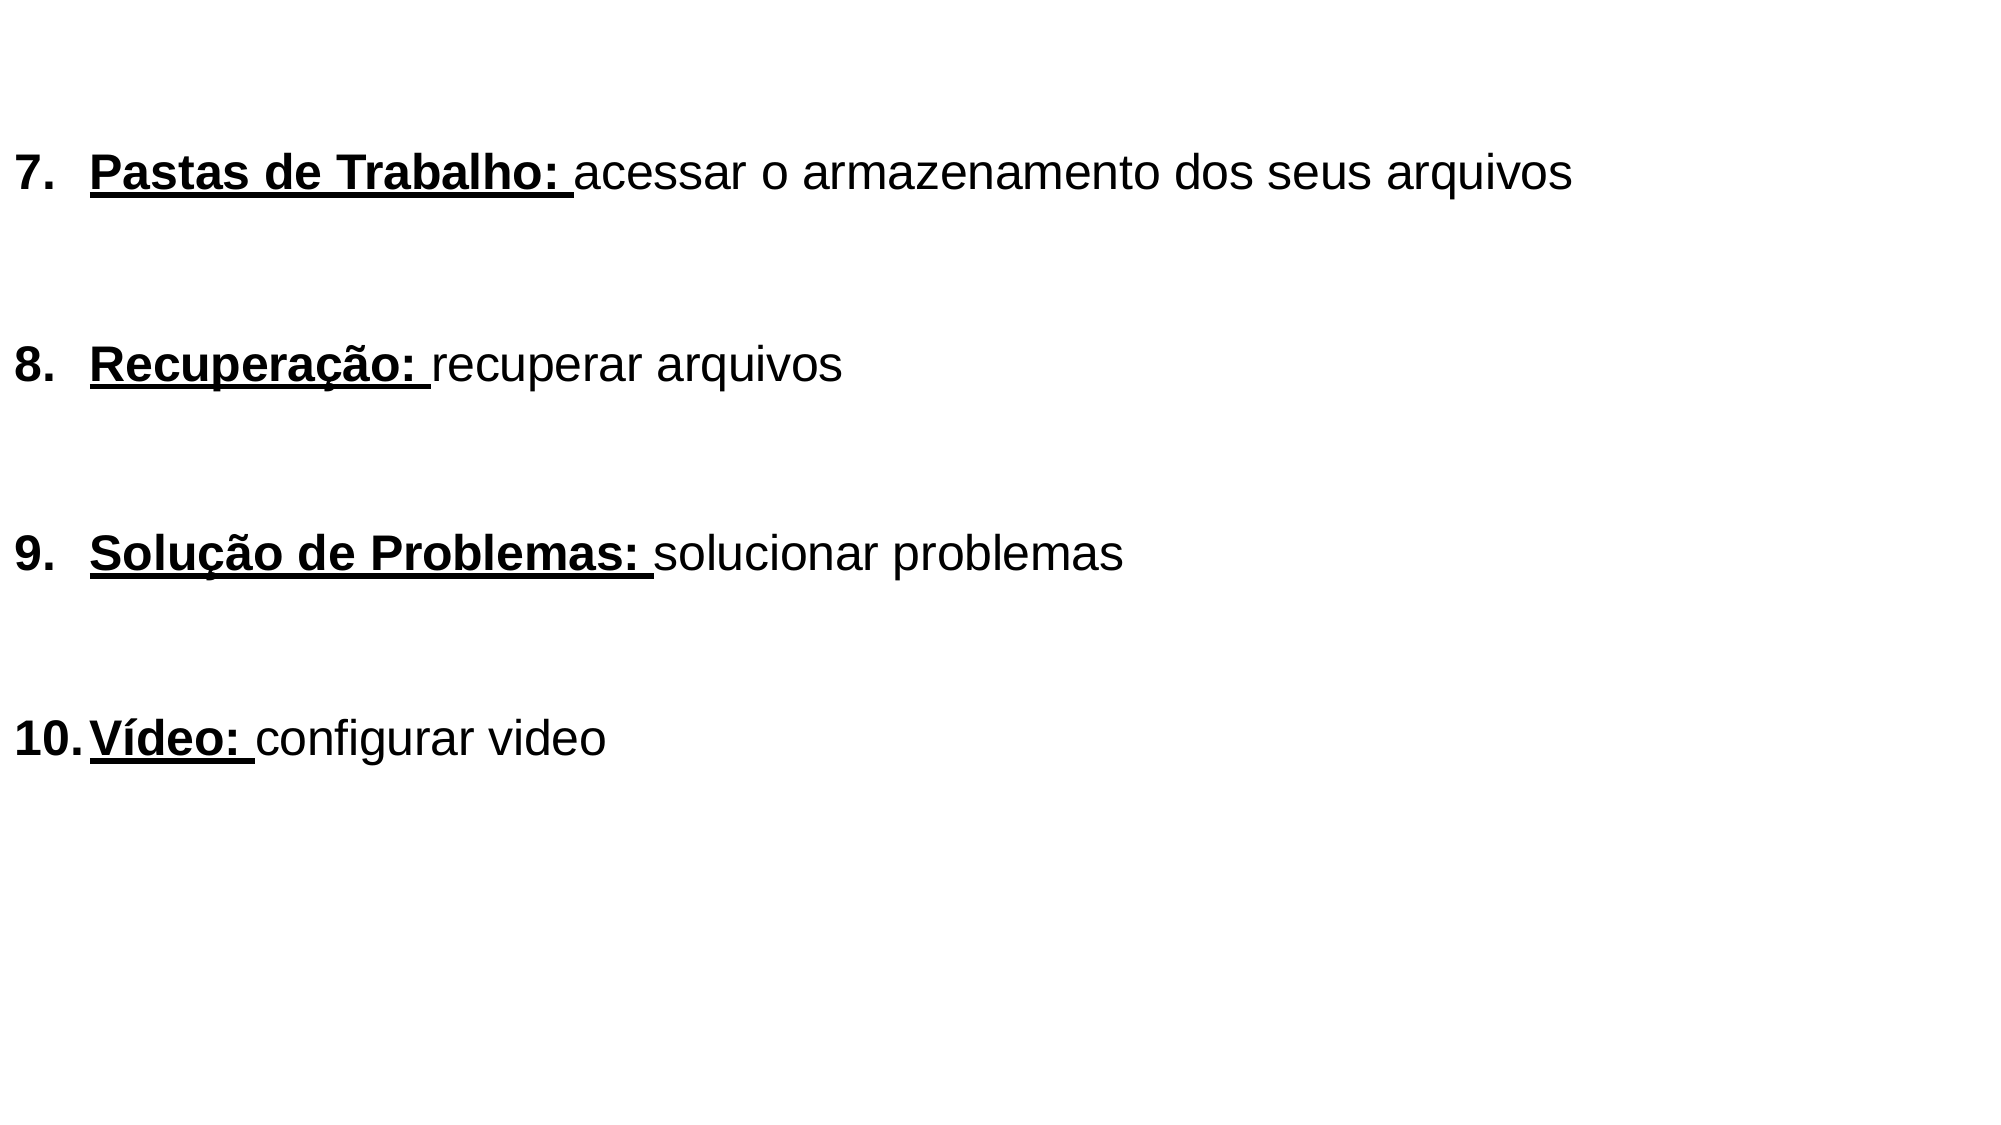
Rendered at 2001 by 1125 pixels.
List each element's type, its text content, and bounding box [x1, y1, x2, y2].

text_box Pastas de Trabalho: acessar o armazenamento dos seus arquivos Recuperação: recuperar arquivos Solução de Problemas: solucionar problemas Vídeo: configurar video [12, 137, 1975, 766]
